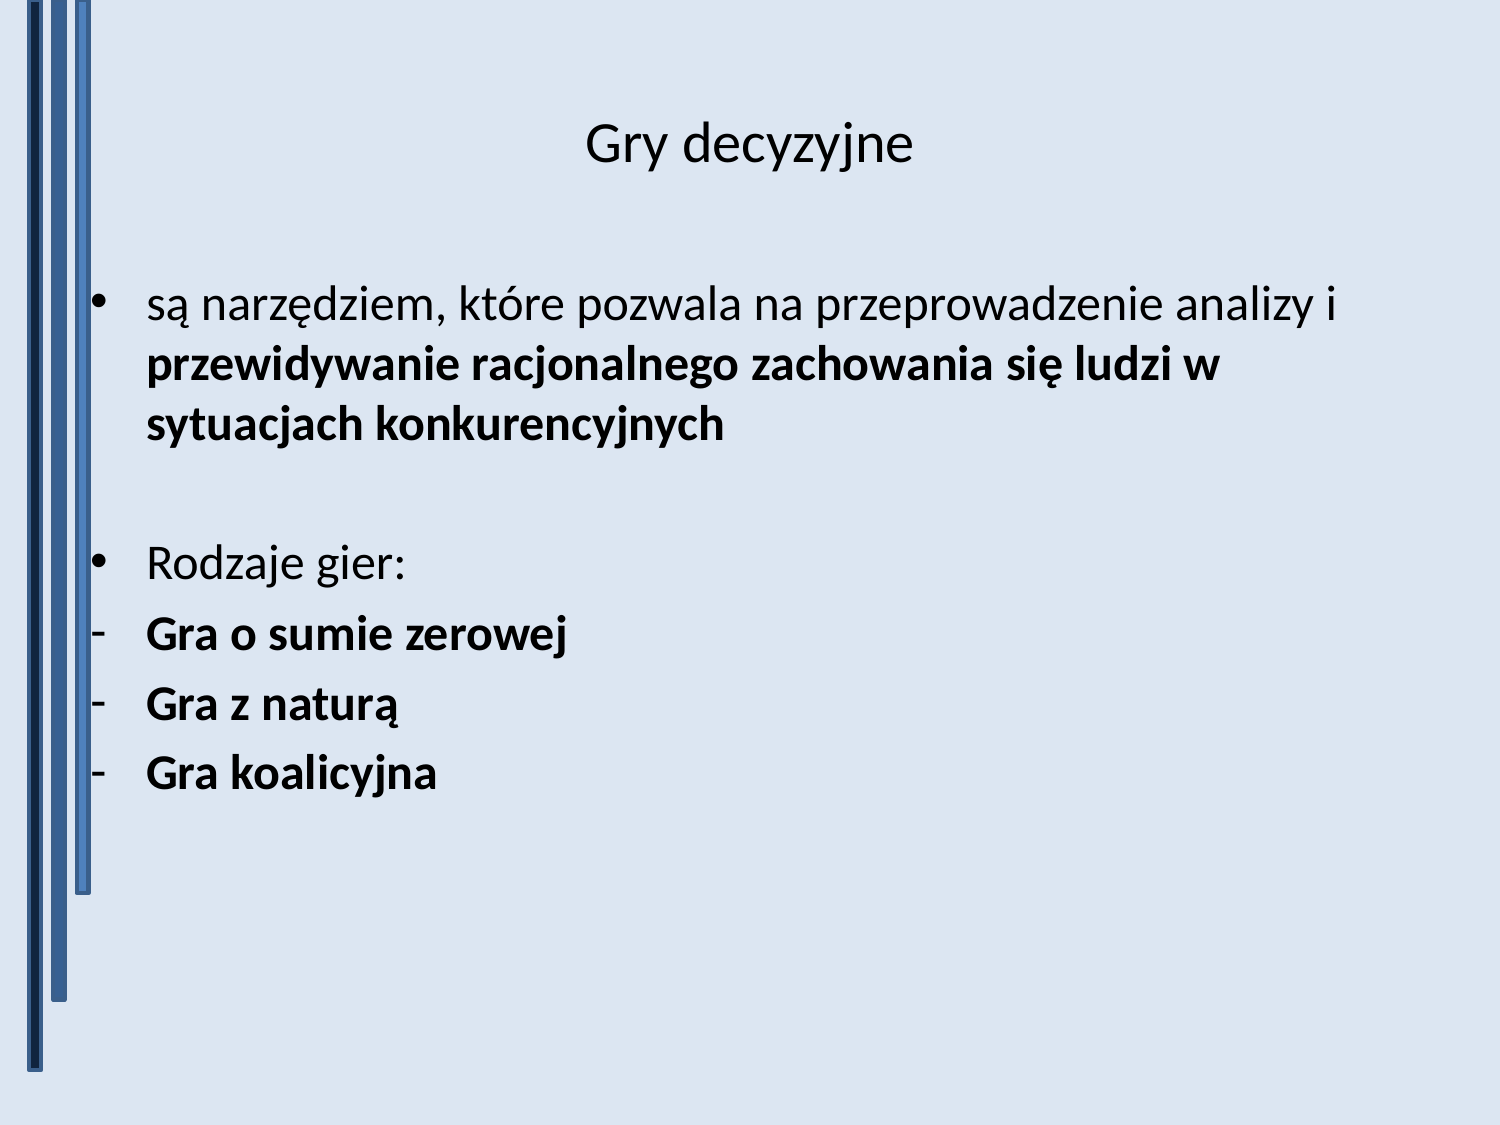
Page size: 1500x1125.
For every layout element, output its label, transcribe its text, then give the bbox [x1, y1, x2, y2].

text_box [51, 0, 67, 1002]
text_box [75, 0, 91, 895]
text_box [27, 0, 43, 1072]
title Gry decyzyjne [91, 45, 1425, 233]
list są narzędziem, które pozwala na przeprowadzenie analizy i przewidywanie racjonalnego zachowania się ludzi w sytuacjach konkurencyjnych Rodzaje gier: Gra o sumie zerowej Gra z naturą Gra koalicyjna [75, 262, 1425, 1005]
